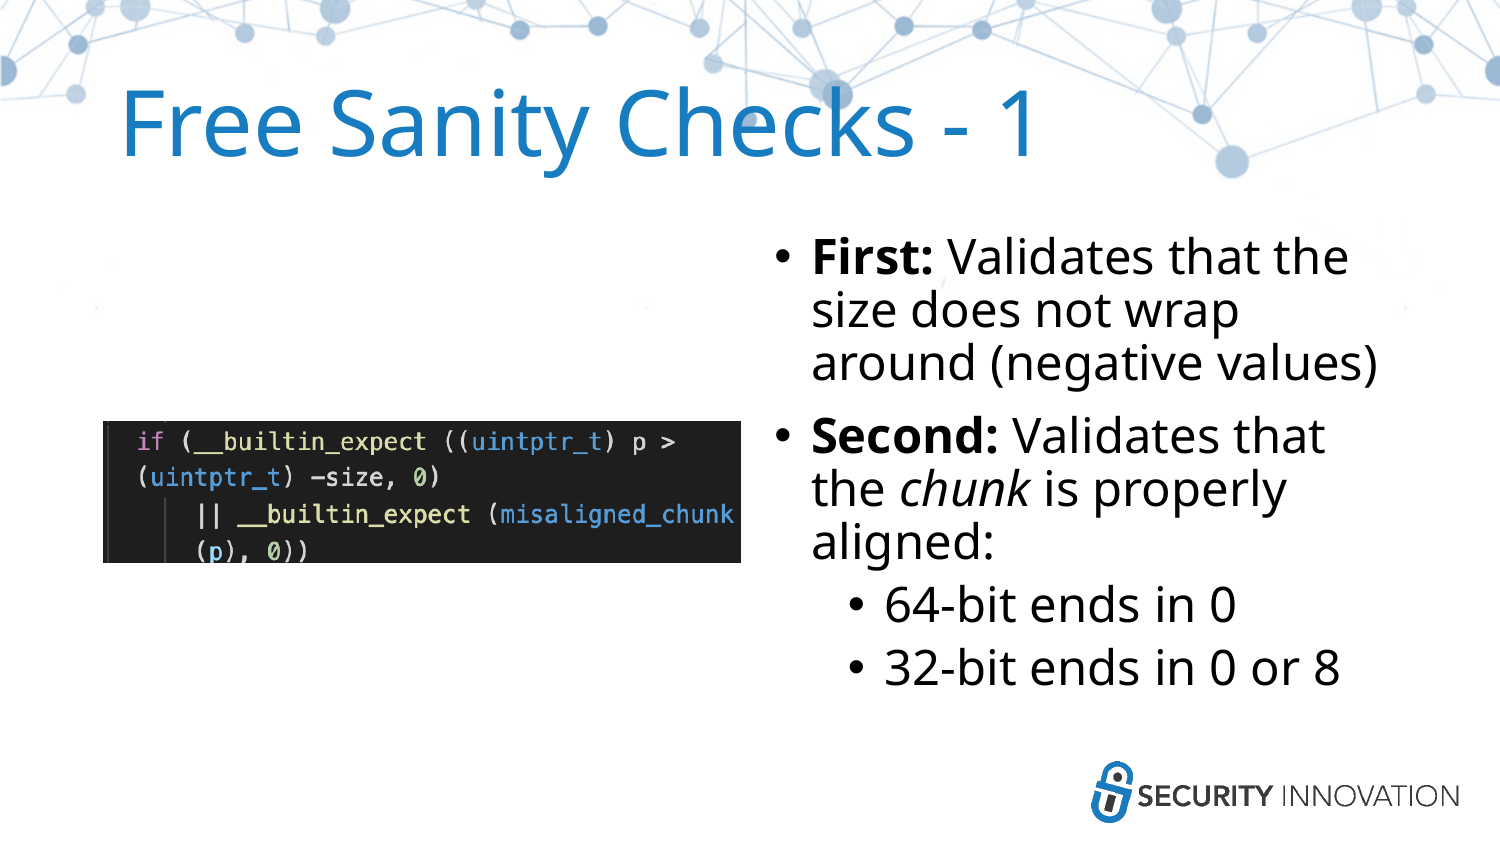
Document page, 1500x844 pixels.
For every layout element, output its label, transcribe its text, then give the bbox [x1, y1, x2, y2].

list First: Validates that the size does not wrap around (negative values) Second: Validates that the chunk is properly aligned: 64-bit ends in 0 32-bit ends in 0 or 8 [759, 224, 1397, 760]
picture [1091, 761, 1461, 823]
title Free Sanity Checks - 1 [103, 44, 1397, 208]
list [103, 421, 741, 563]
picture [0, 0, 1500, 344]
